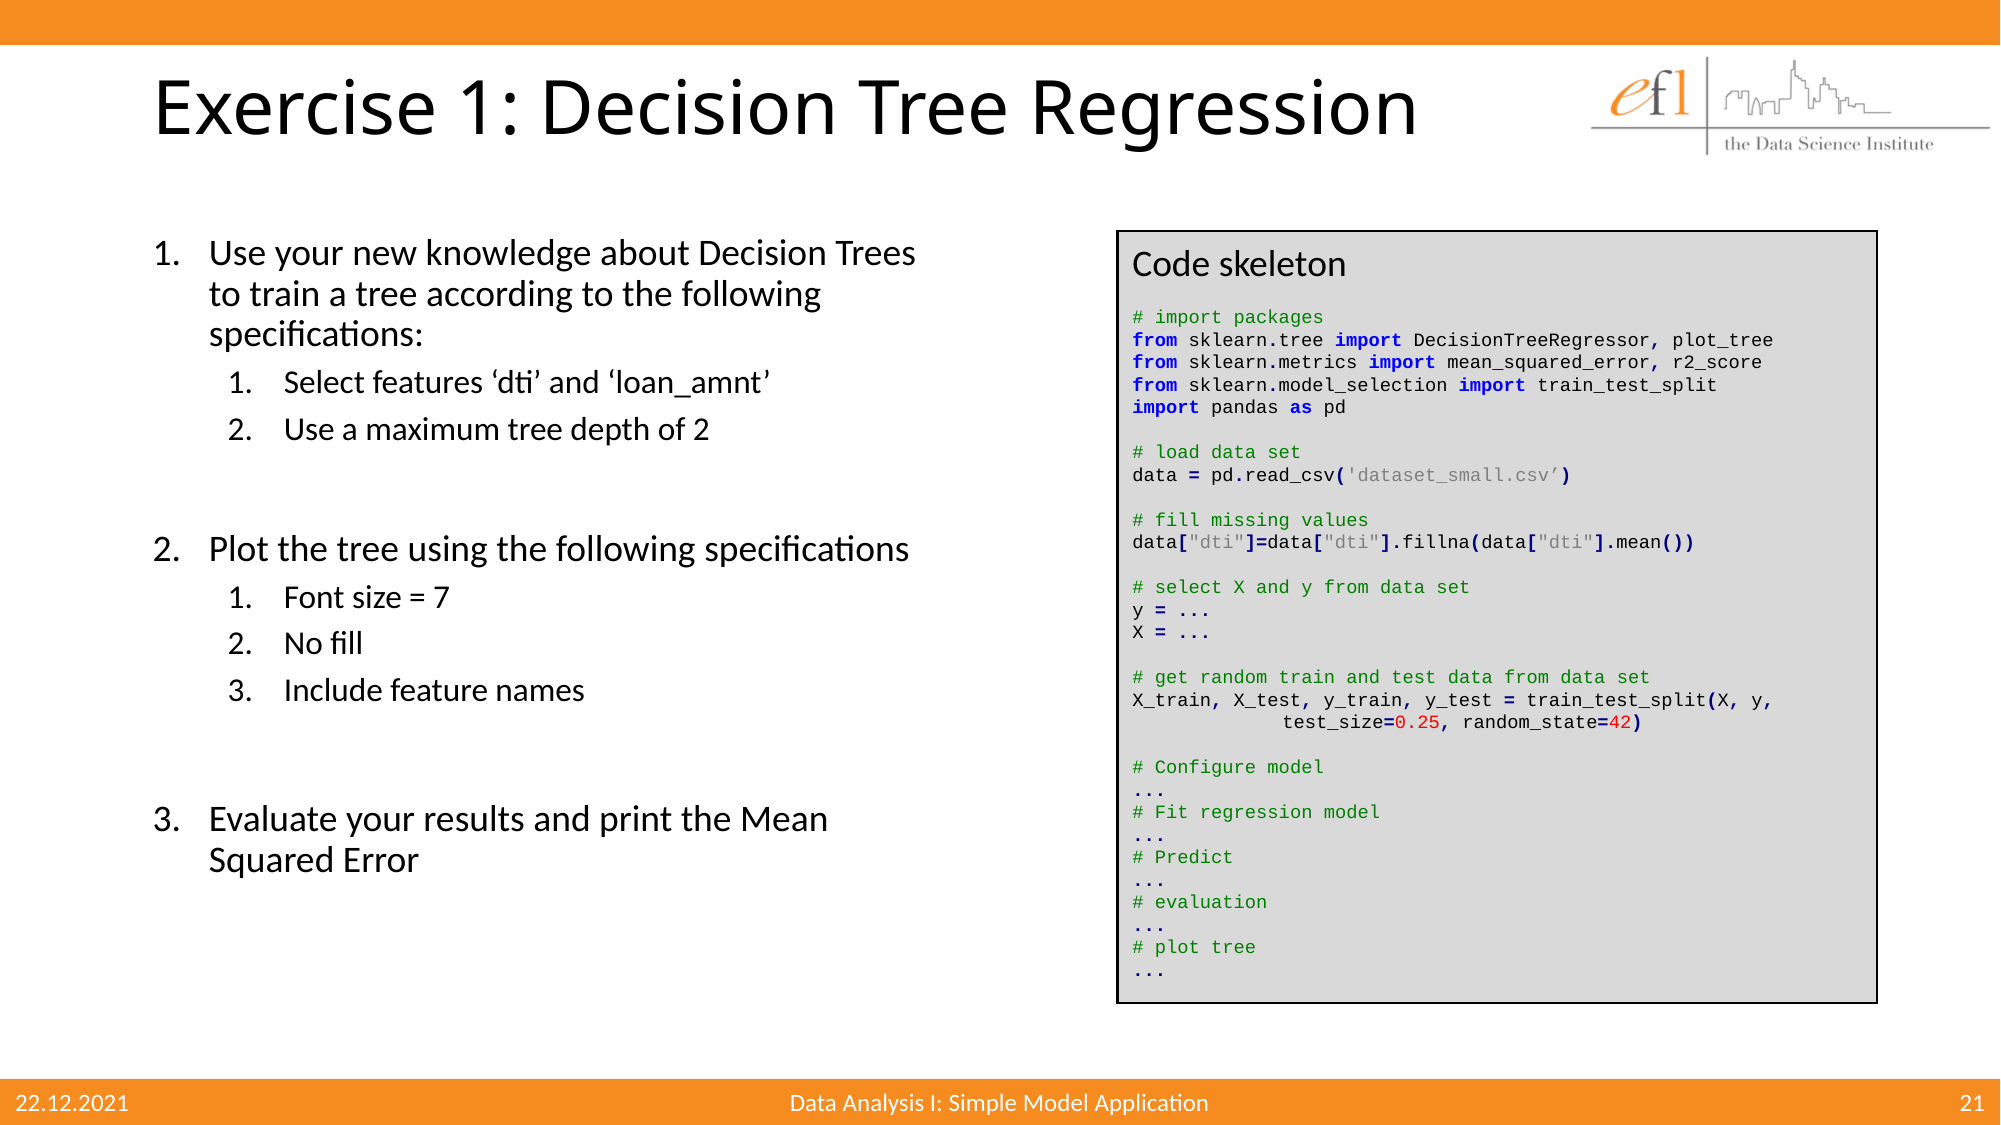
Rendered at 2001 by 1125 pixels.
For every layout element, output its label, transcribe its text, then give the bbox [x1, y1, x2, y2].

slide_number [0, 1078, 450, 1125]
footer Data Analysis I: Simple Model Application [662, 1078, 1338, 1125]
text_box [1116, 230, 1878, 1004]
slide_number 21 [1550, 1078, 2000, 1125]
text_box Code skeleton [1117, 231, 1433, 291]
picture [0, 0, 2001, 1125]
list Use your new knowledge about Decision Trees to train a tree according to the following specifications: Select features ‘dti’ and ‘loan_amnt’ Use a maximum tree depth of 2 Plot the tree using the following specifications Font size = 7 No fill Include feature names Evaluate your results and print the Mean Squared Error [137, 225, 944, 963]
title Exercise 1: Decision Tree Regression [137, 59, 1550, 161]
text_box # import packages from sklearn.tree import DecisionTreeRegressor, plot_tree from sklearn.metrics import mean_squared_error, r2_score from sklearn.model_selection import train_test_split import pandas as pd # load data set data = pd.read_csv('dataset_small.csv’) # fill missing values data["dti"]=data["dti"].fillna(data["dti"].mean()) # select X and y from data set y = ... X = ... # get random train and test data from data set X_train, X_test, y_train, y_test = train_test_split(X, y, test_size=0.25, random_state=42) # Configure model ... # Fit regression model ... # Predict ... # evaluation ... # plot tree ... [1117, 297, 2000, 988]
